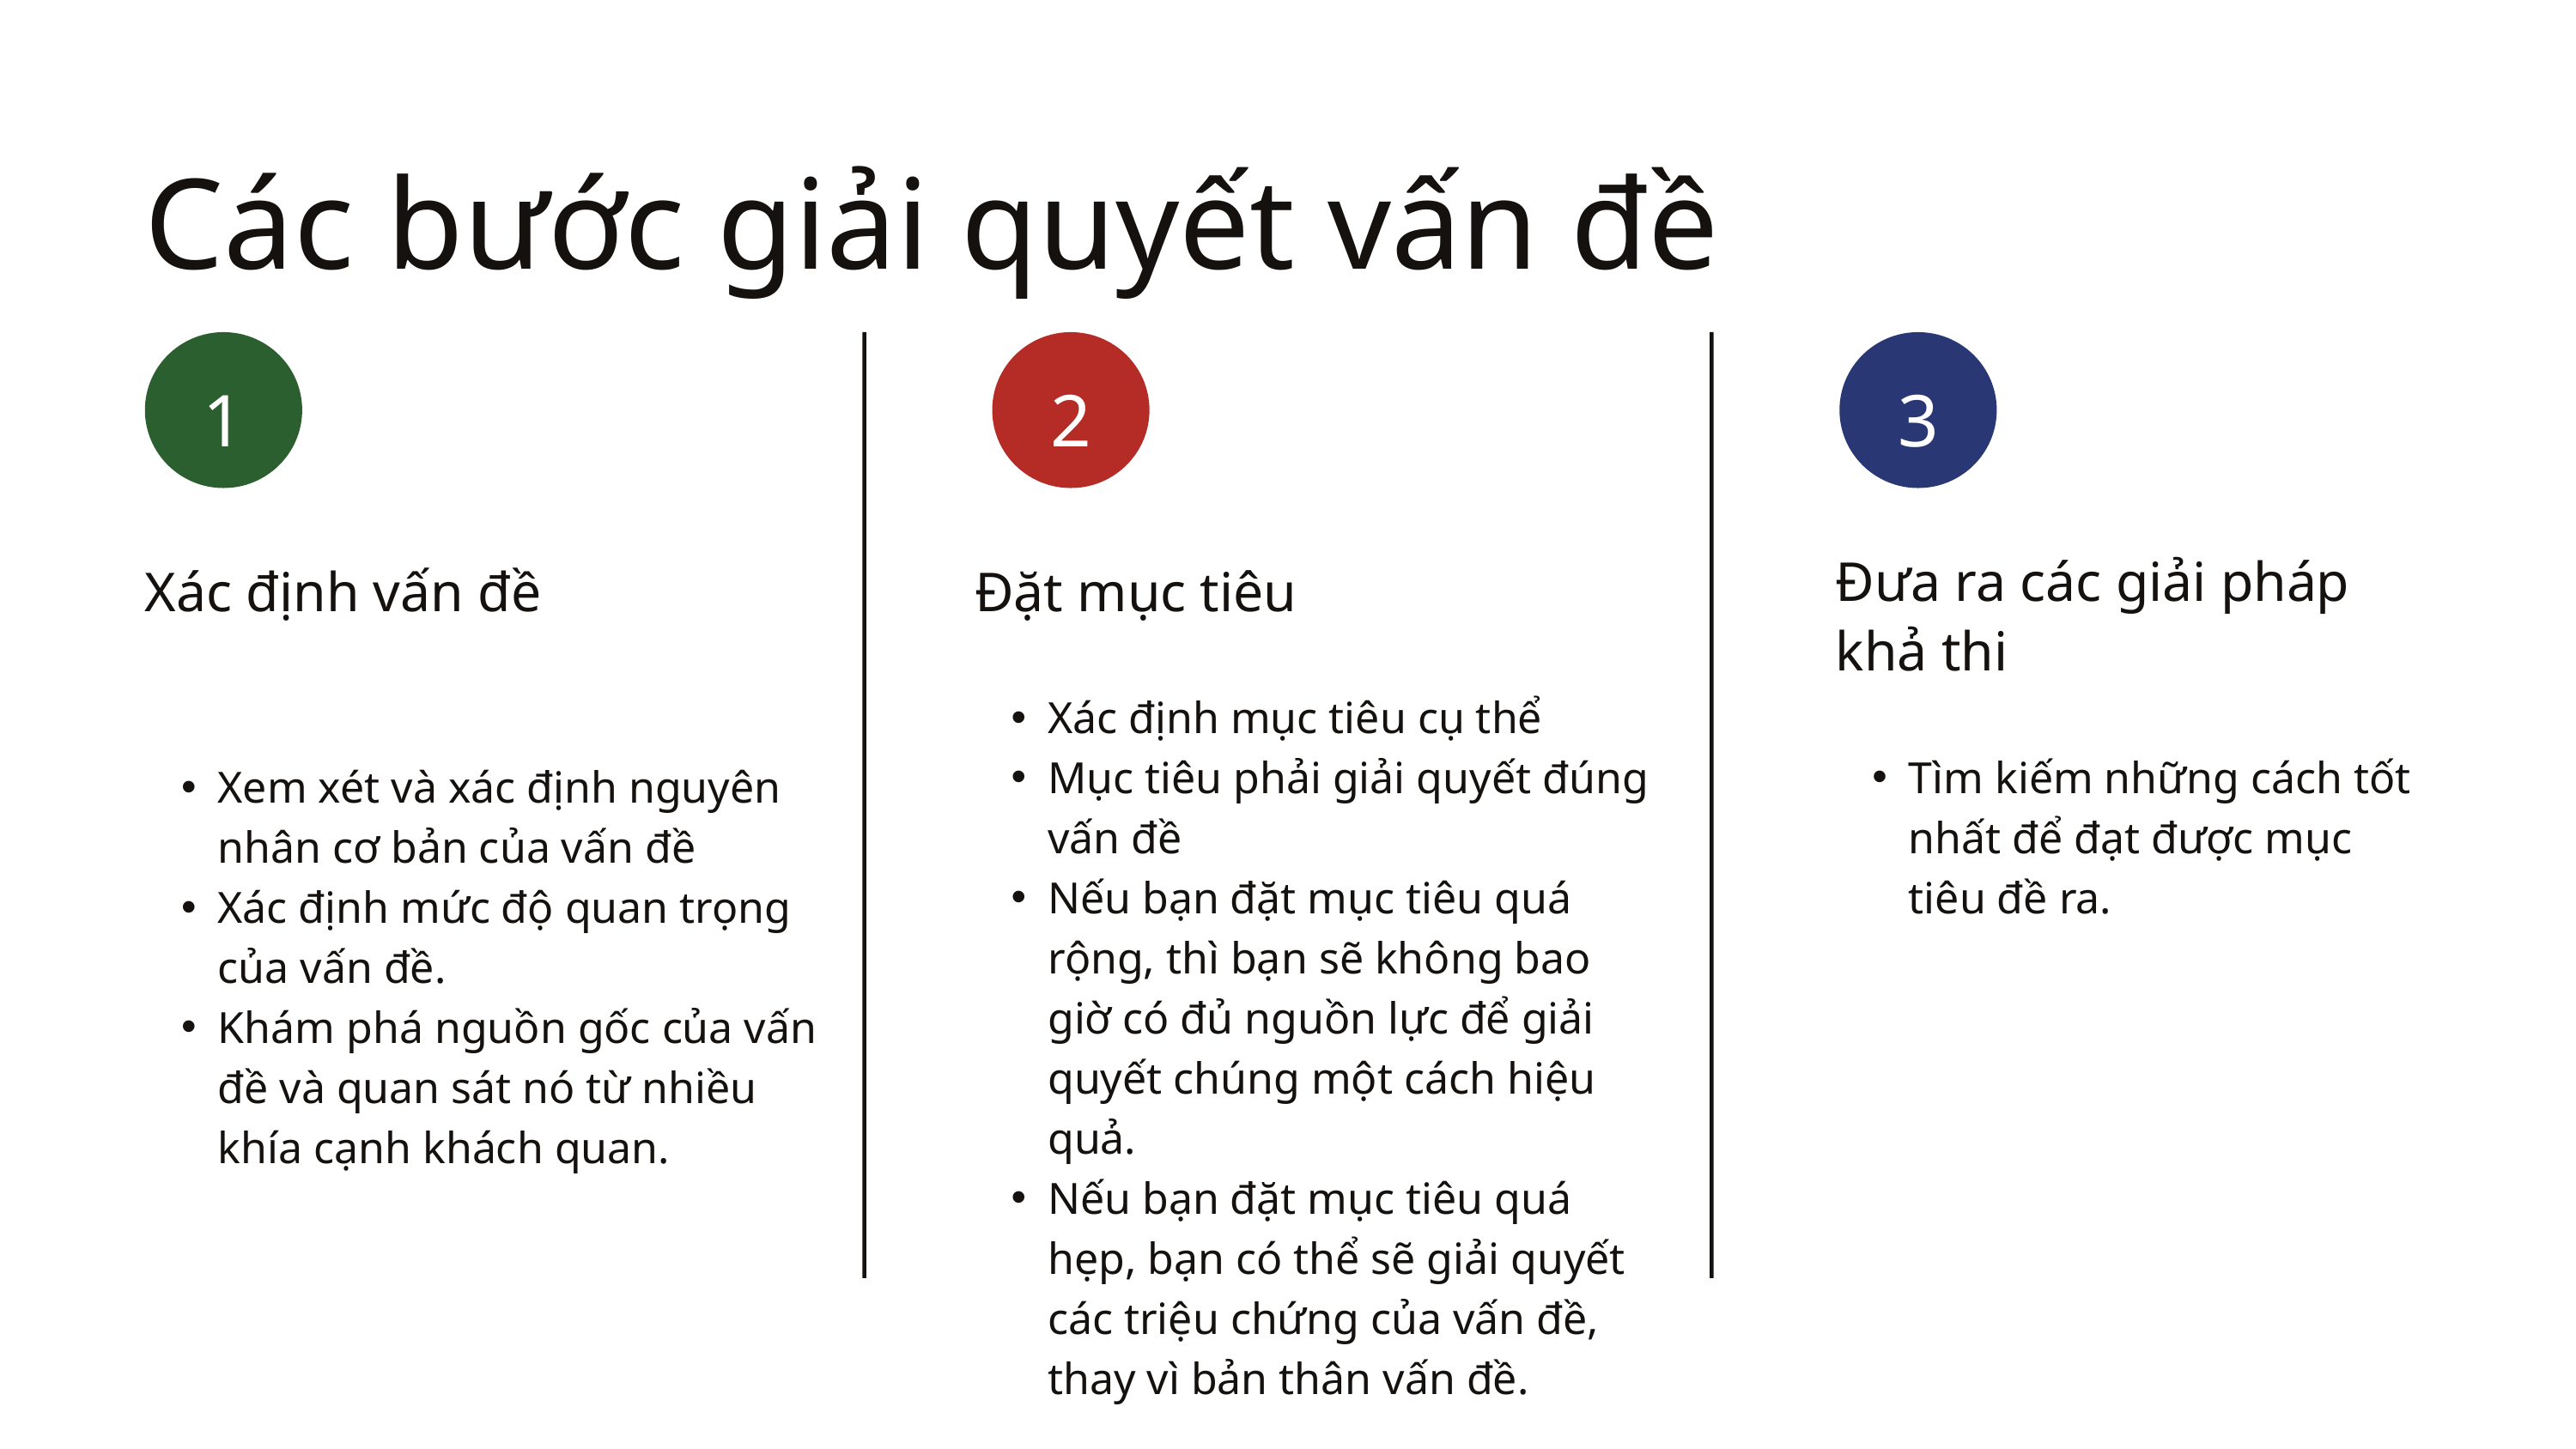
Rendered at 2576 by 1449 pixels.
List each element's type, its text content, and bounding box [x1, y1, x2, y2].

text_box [992, 331, 1150, 488]
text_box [1835, 546, 2428, 914]
text_box Các bước giải quyết vấn đề [144, 143, 2432, 294]
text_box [975, 556, 1656, 1326]
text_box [1839, 331, 1997, 488]
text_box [144, 555, 836, 1161]
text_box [144, 331, 303, 488]
